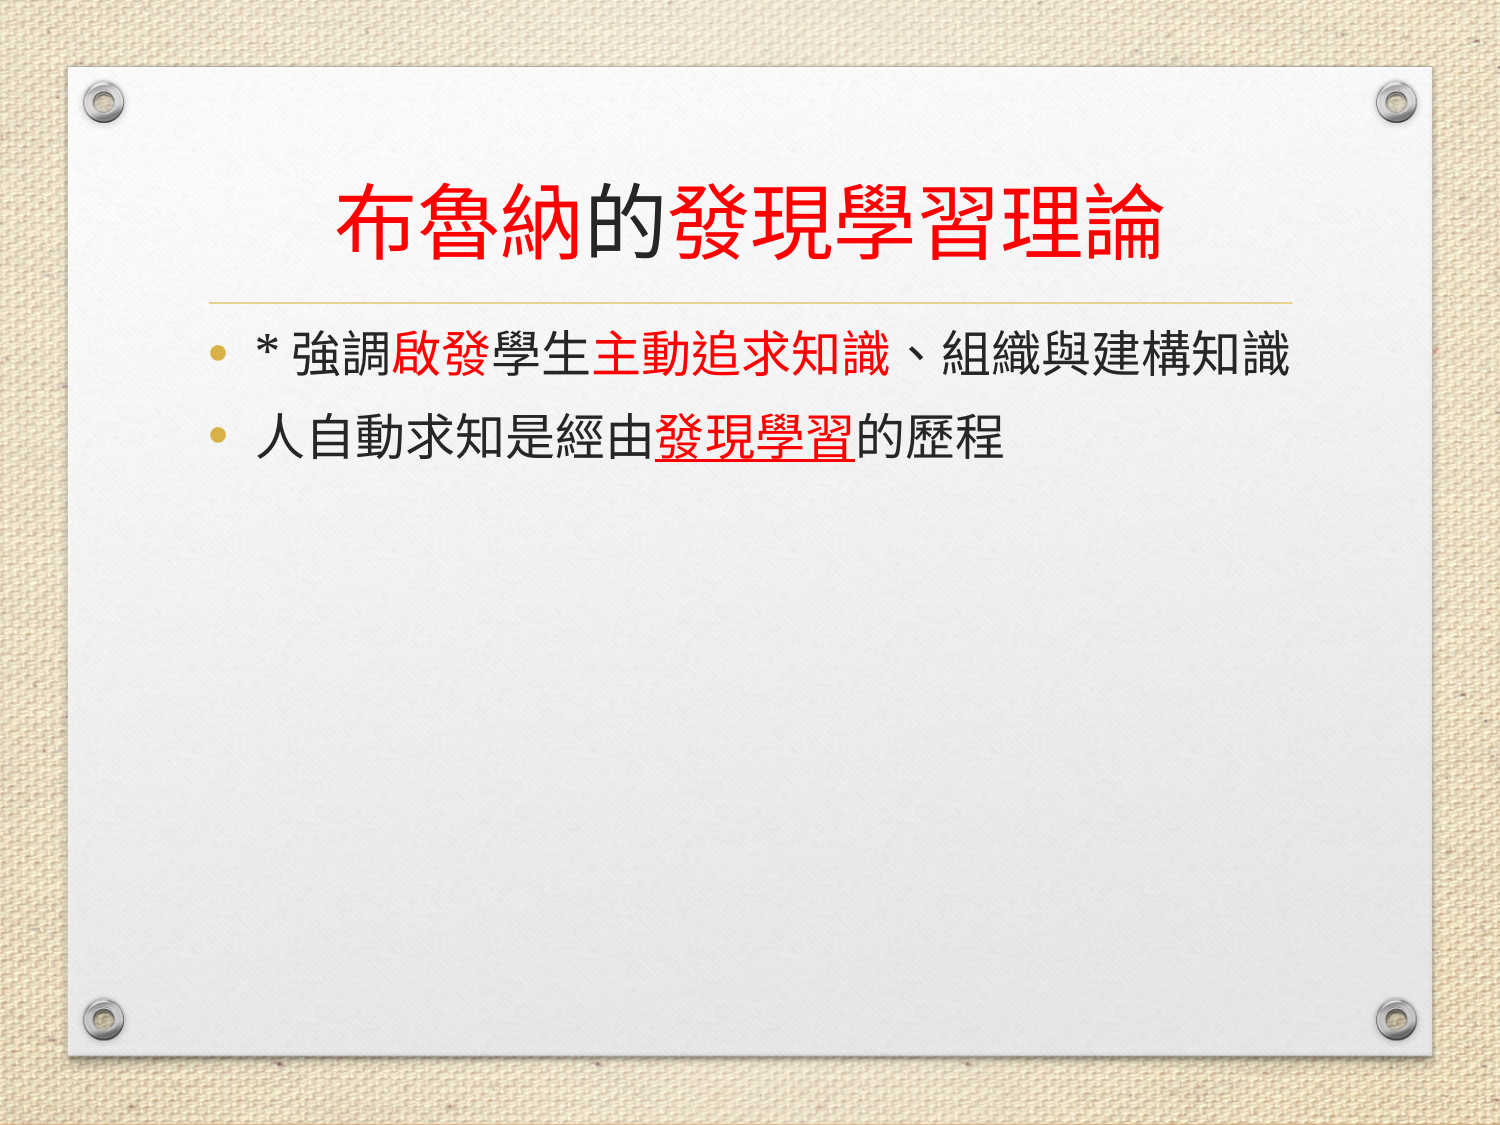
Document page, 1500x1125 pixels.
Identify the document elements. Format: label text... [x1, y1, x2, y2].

title 布魯納的發現學習理論 [193, 150, 1309, 291]
picture [0, 0, 1500, 1125]
list *強調啟發學生主動追求知識、組織與建構知識 人自動求知是經由發現學習的歷程 [193, 314, 1309, 974]
